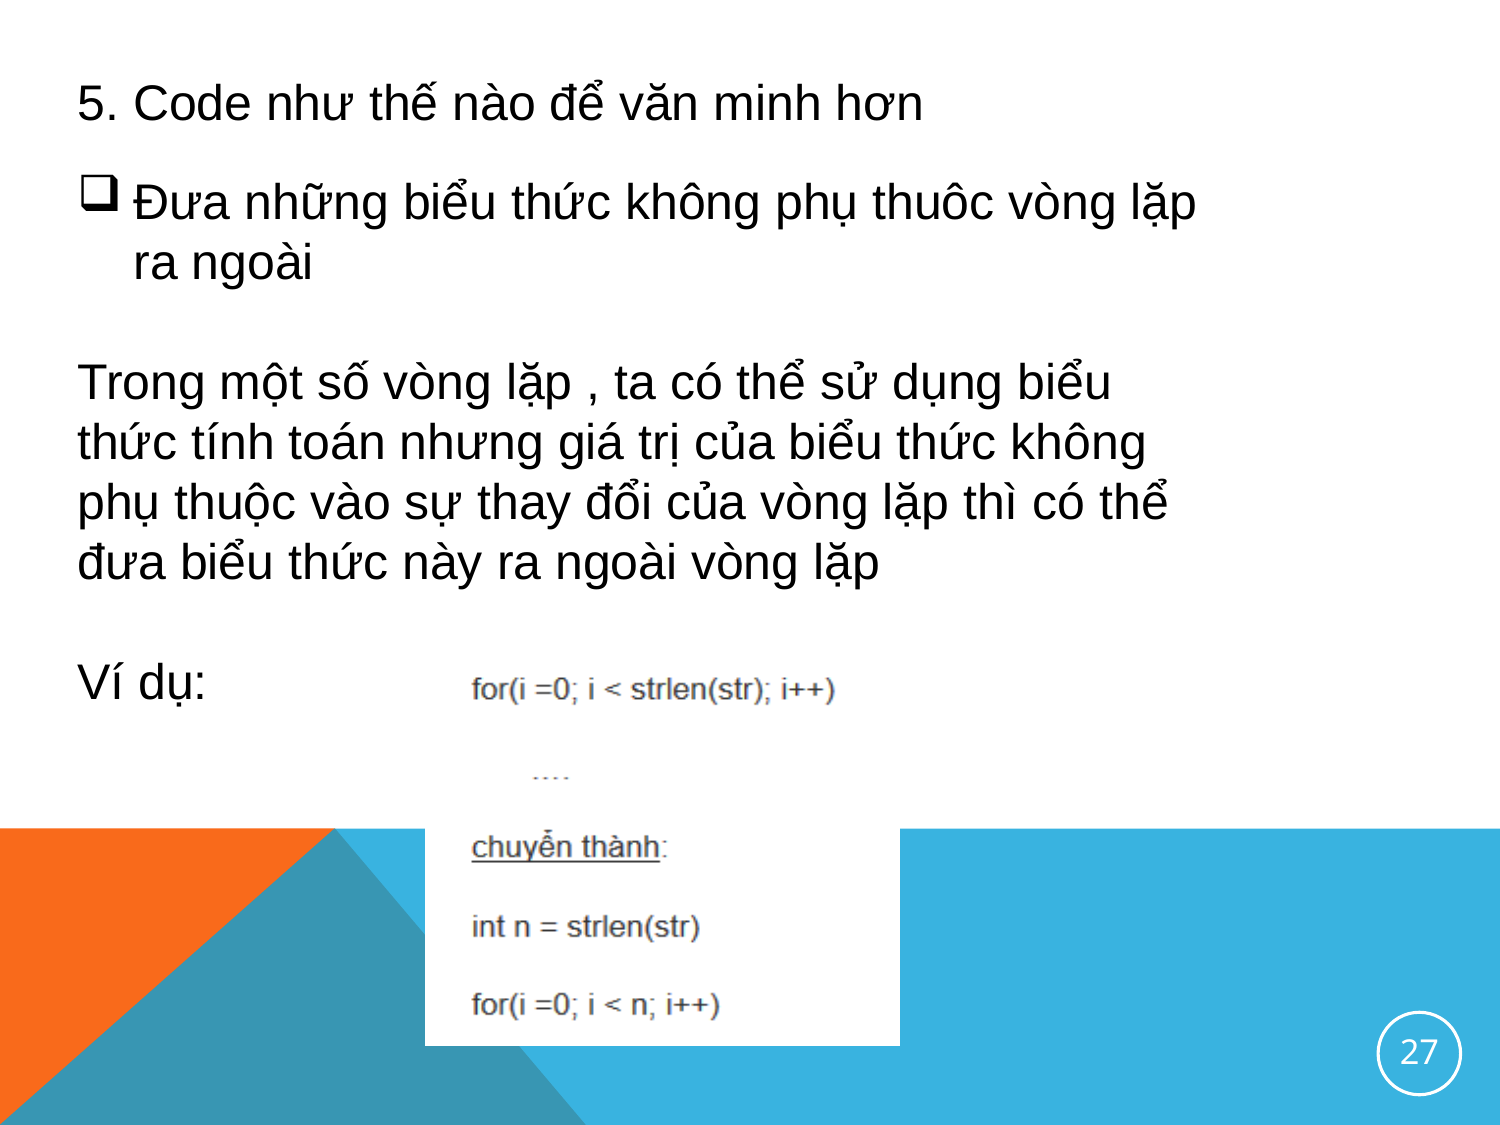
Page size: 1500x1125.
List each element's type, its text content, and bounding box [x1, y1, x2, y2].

picture [424, 649, 901, 1047]
slide_number 27 [1376, 1010, 1463, 1097]
text_box Đưa những biểu thức không phụ thuôc vòng lặp ra ngoài Trong một số vòng lặp , ta có thể sử dụng biểu thức tính toán nhưng giá trị của biểu thức không phụ thuộc vào sự thay đổi của vòng lặp thì có thể đưa biểu thức này ra ngoài vòng lặp Ví dụ: [62, 162, 1238, 1078]
text_box 5. Code như thế nào để văn minh hơn [62, 62, 1250, 139]
